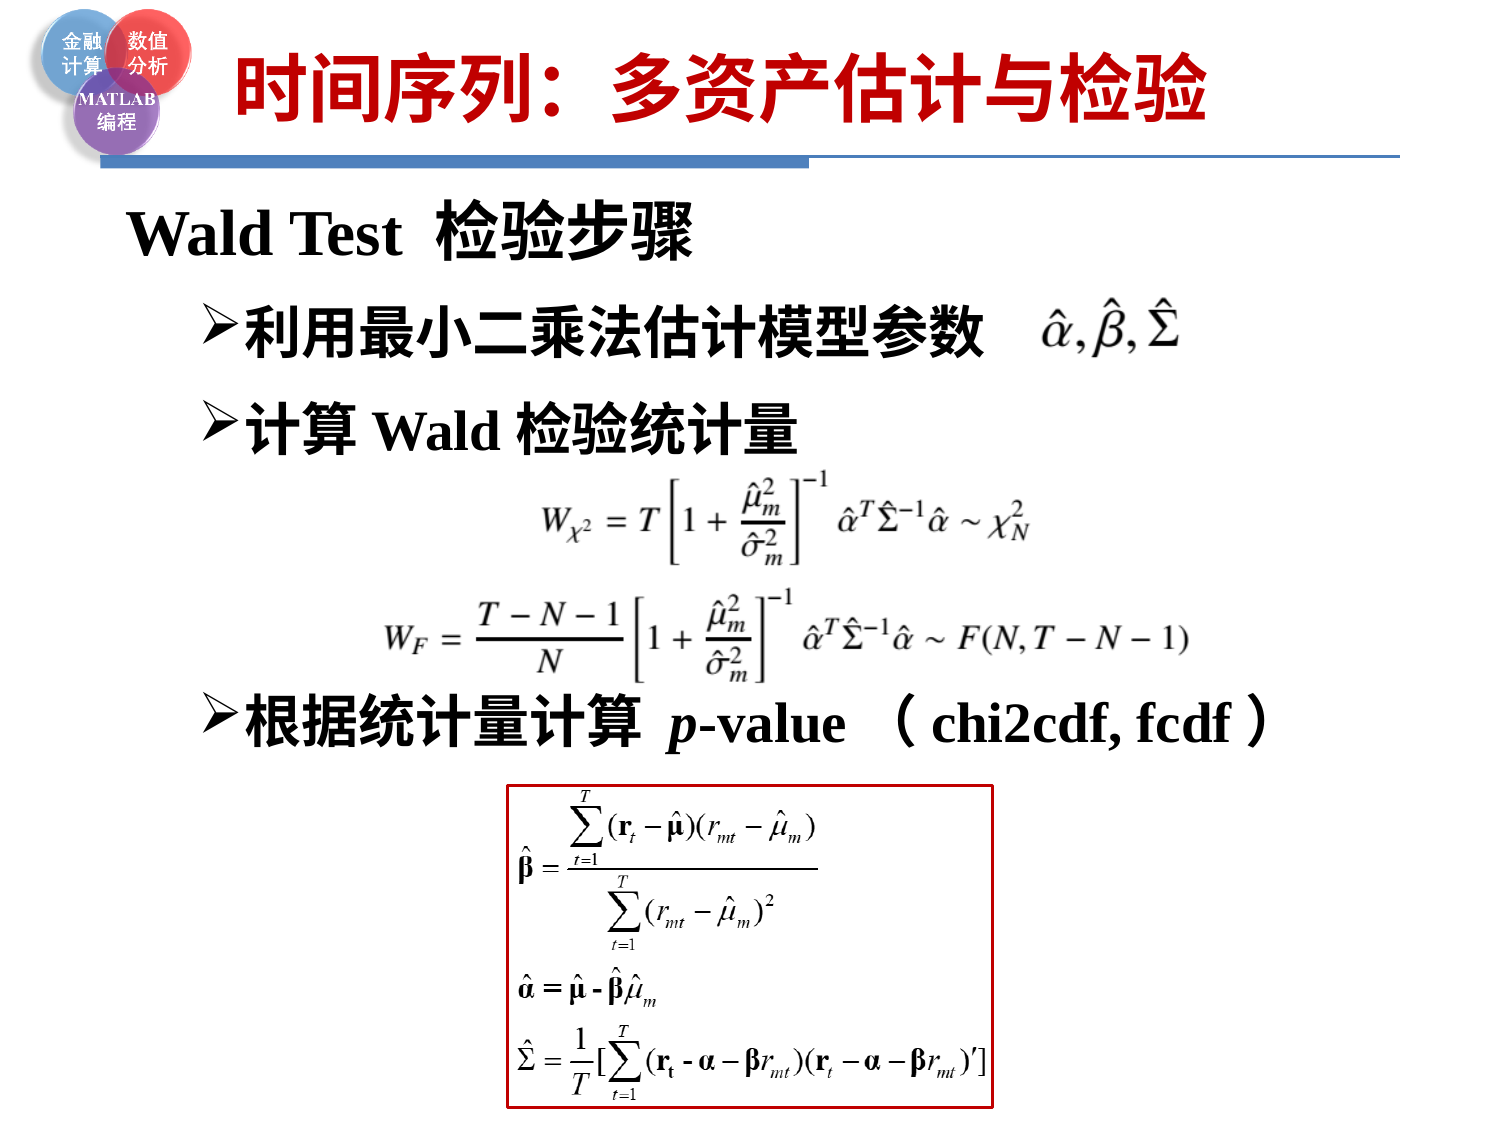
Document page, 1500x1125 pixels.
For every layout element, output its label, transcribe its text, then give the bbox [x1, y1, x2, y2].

picture [1033, 285, 1188, 366]
list Wald Test 检验步骤 利用最小二乘法估计模型参数 计算Wald检验统计量 根据统计量计算 p-value（chi2cdf, fcdf） [110, 177, 1329, 846]
picture [508, 786, 992, 1107]
text_box 时间序列：多资产估计与检验 [218, 31, 1353, 141]
picture [25, 5, 196, 168]
picture [377, 467, 1211, 692]
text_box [100, 156, 1400, 169]
